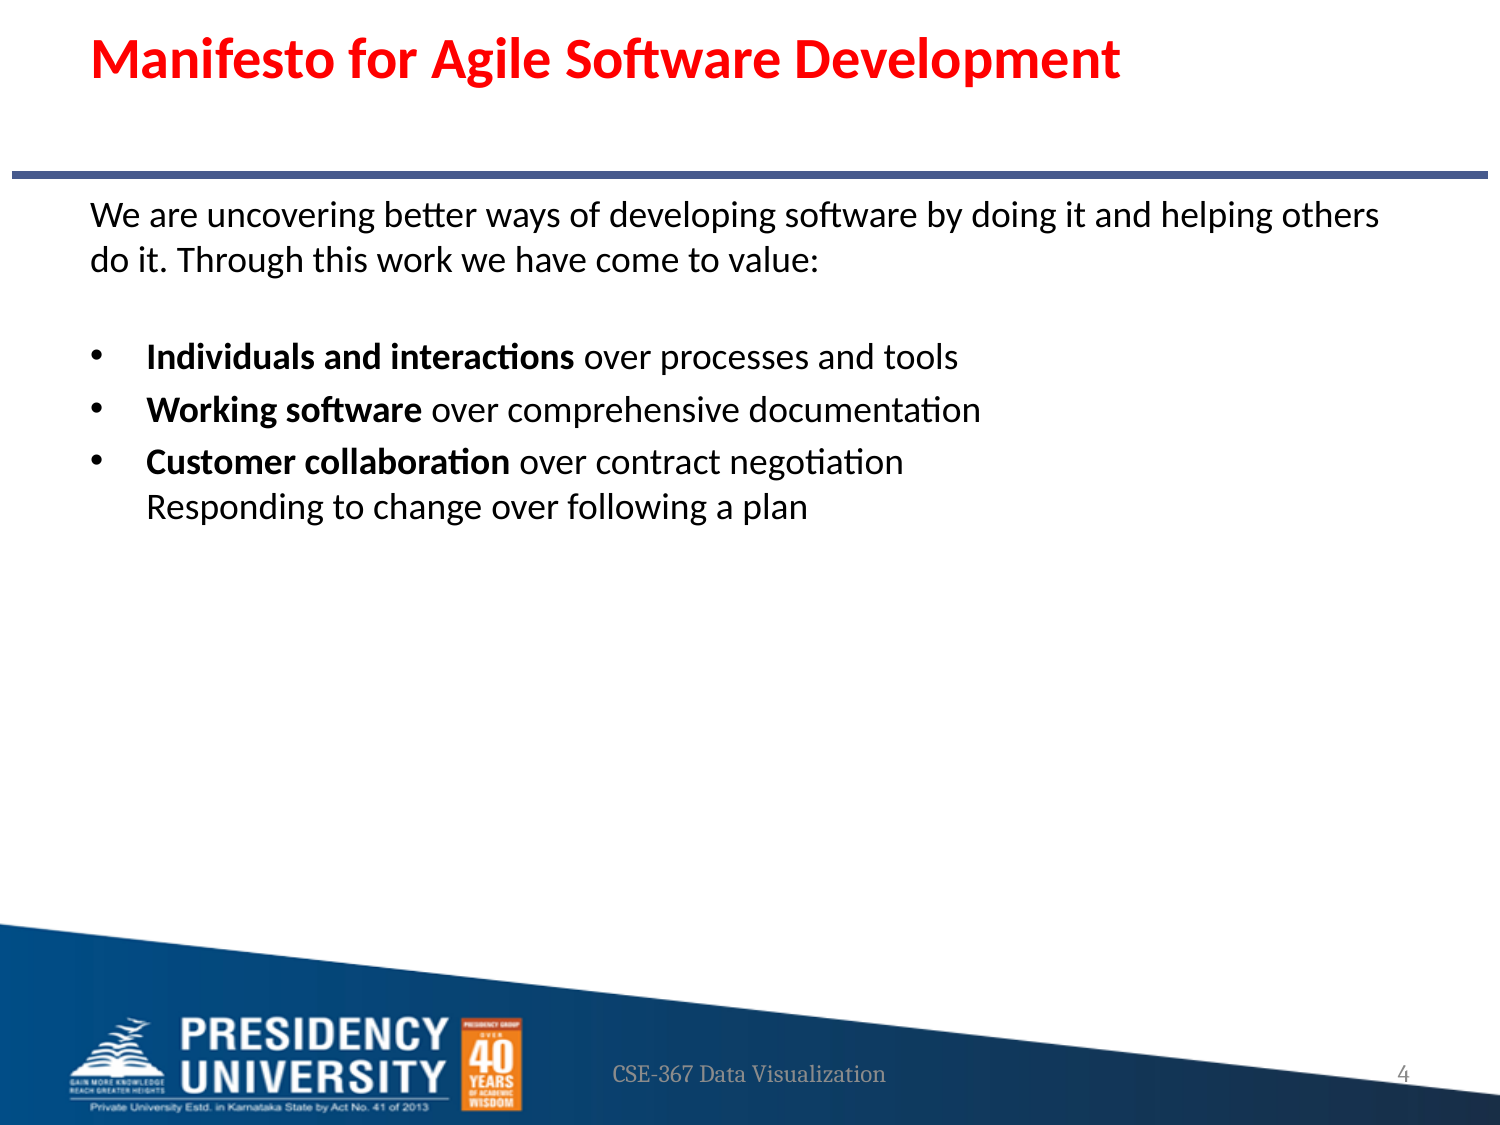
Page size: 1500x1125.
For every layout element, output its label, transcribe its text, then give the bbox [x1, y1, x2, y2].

title Manifesto for Agile Software Development [75, 50, 1425, 168]
footer CSE-367 Data Visualization [512, 1042, 988, 1103]
slide_number 4 [1074, 1042, 1425, 1103]
picture [0, 921, 1500, 1125]
list We are uncovering better ways of developing software by doing it and helping others do it. Through this work we have come to value: Individuals and interactions over processes and tools Working software over comprehensive documentation Customer collaboration over contract negotiation Responding to change over following a plan [75, 182, 1425, 950]
